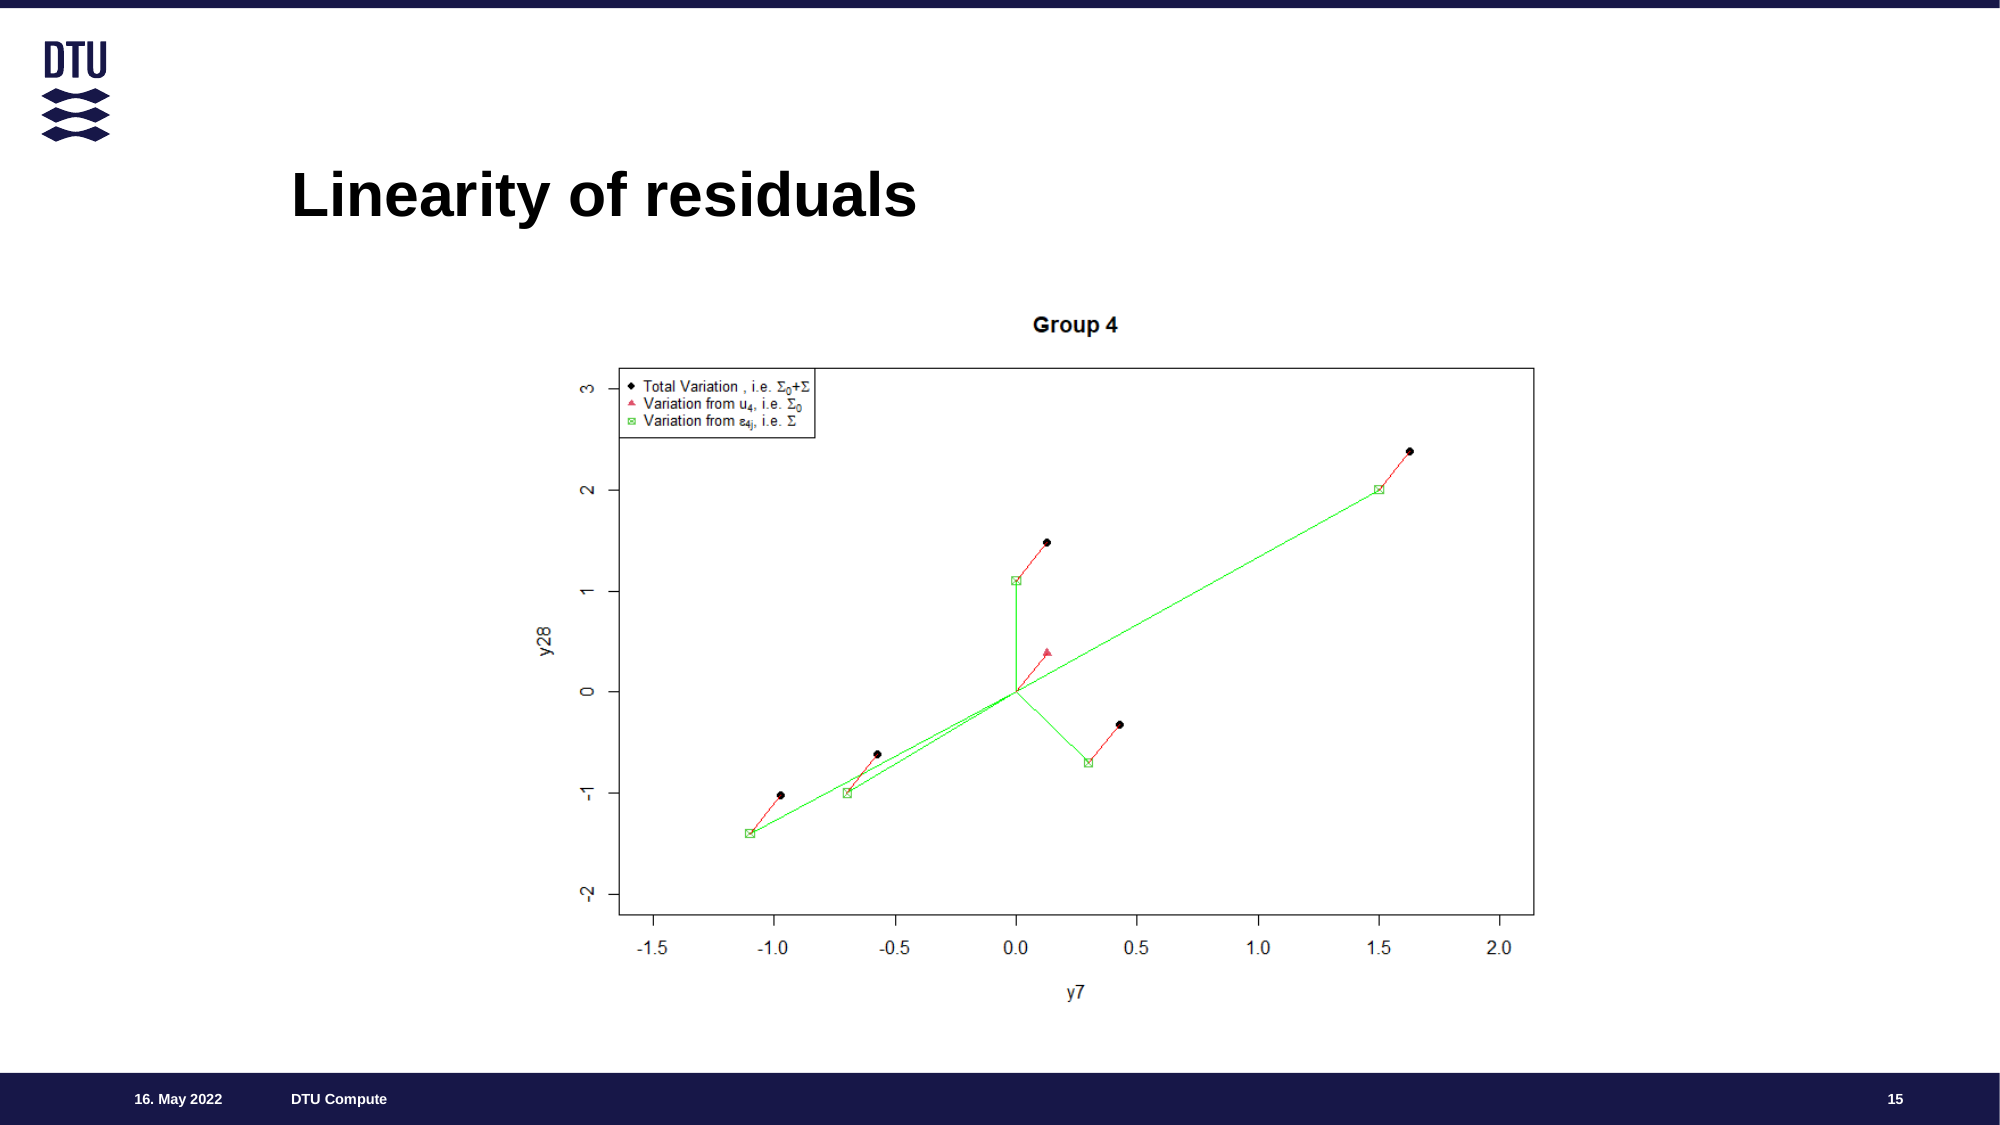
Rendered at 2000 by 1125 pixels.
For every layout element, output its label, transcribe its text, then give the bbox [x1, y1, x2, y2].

title Linearity of residuals [291, 69, 1819, 230]
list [530, 279, 1580, 1026]
slide_number 15 [1887, 1073, 1959, 1125]
